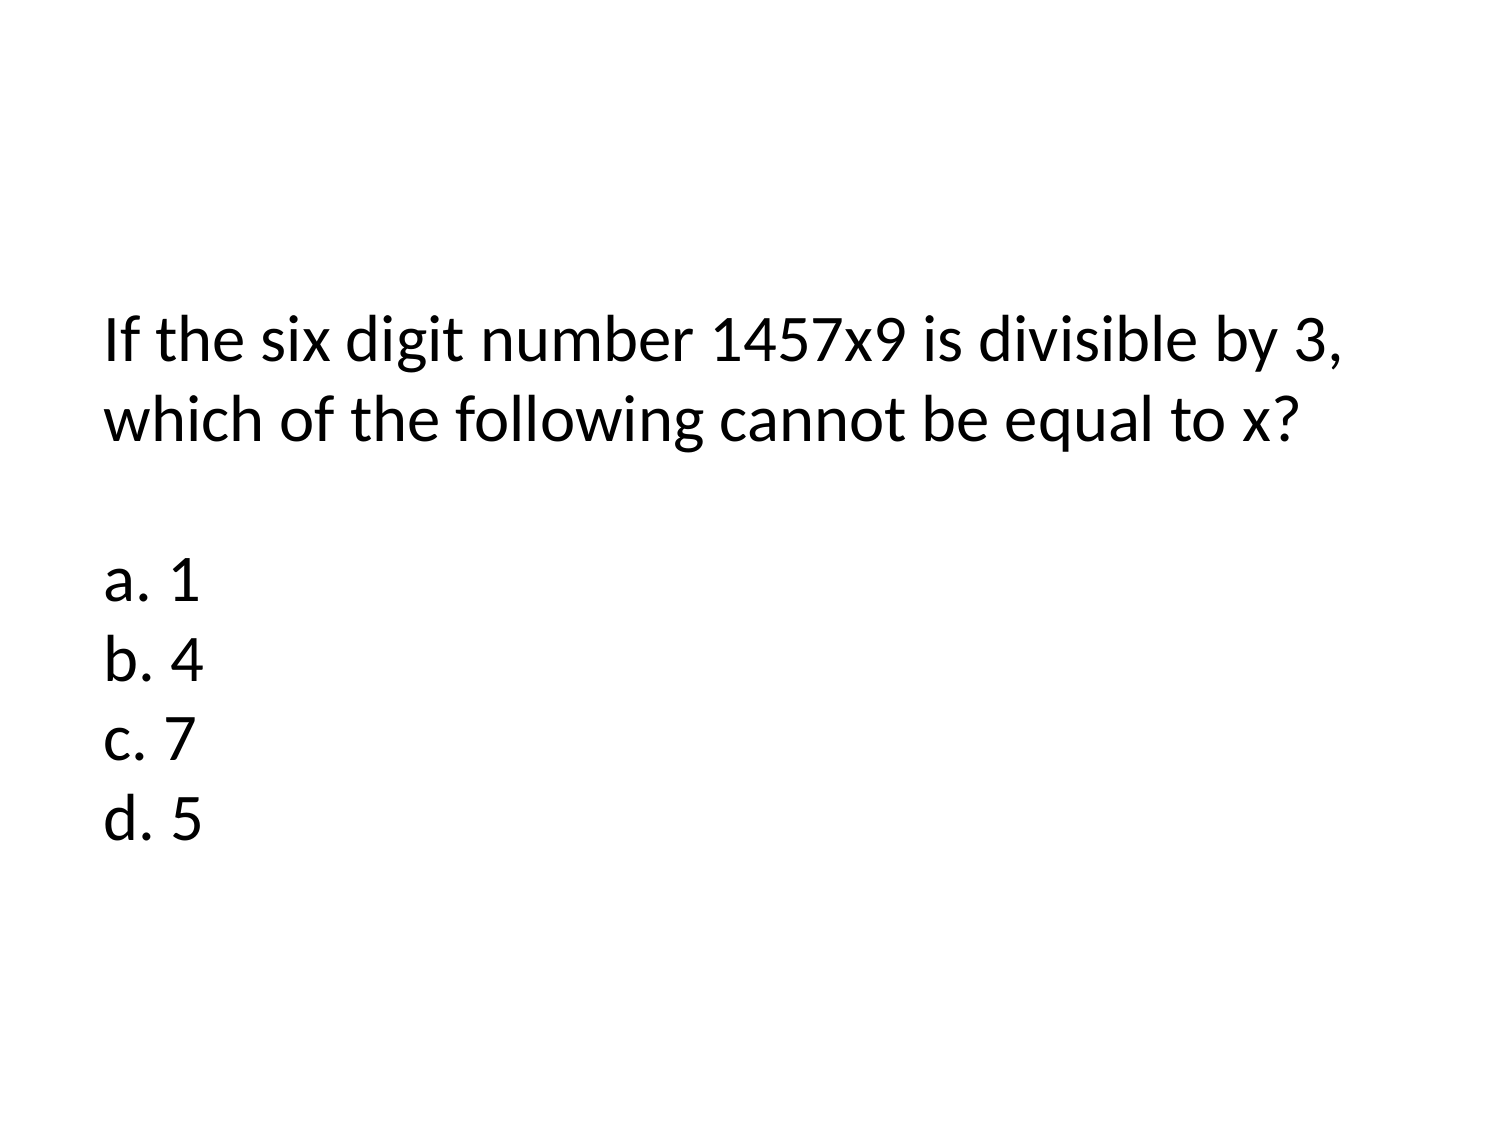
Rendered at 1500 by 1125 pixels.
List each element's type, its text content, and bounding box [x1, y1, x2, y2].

title If the six digit number 1457x9 is divisible by 3, which of the following cannot be equal to x? a. 1 b. 4 c. 7 d. 5 [88, 149, 1412, 1000]
